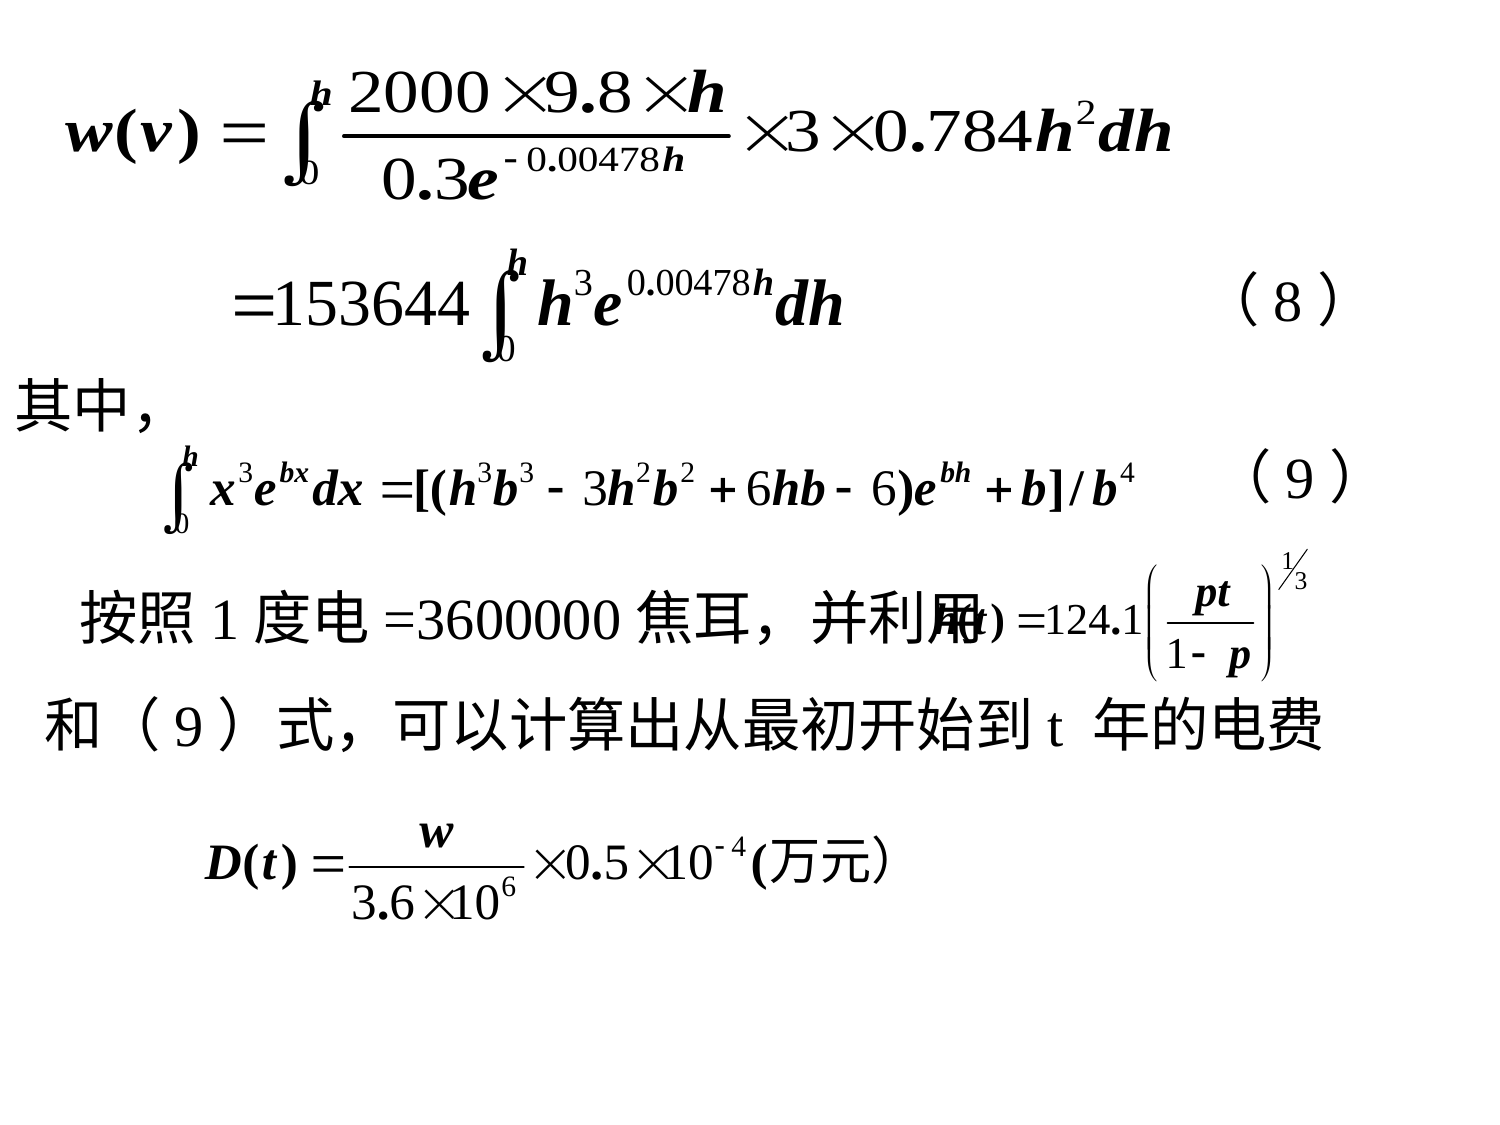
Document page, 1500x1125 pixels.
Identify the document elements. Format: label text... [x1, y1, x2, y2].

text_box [218, 231, 857, 375]
text_box 其中， [0, 361, 426, 447]
text_box 和（9）式，可以计算出从最初开始到t 年的电费 [29, 680, 1424, 766]
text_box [147, 432, 1146, 544]
text_box （9） [1198, 432, 1412, 518]
text_box 按照1度电=3600000焦耳，并利用 [64, 574, 921, 659]
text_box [926, 538, 1318, 690]
text_box （8） [1187, 255, 1459, 341]
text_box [52, 54, 1188, 213]
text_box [194, 798, 912, 931]
